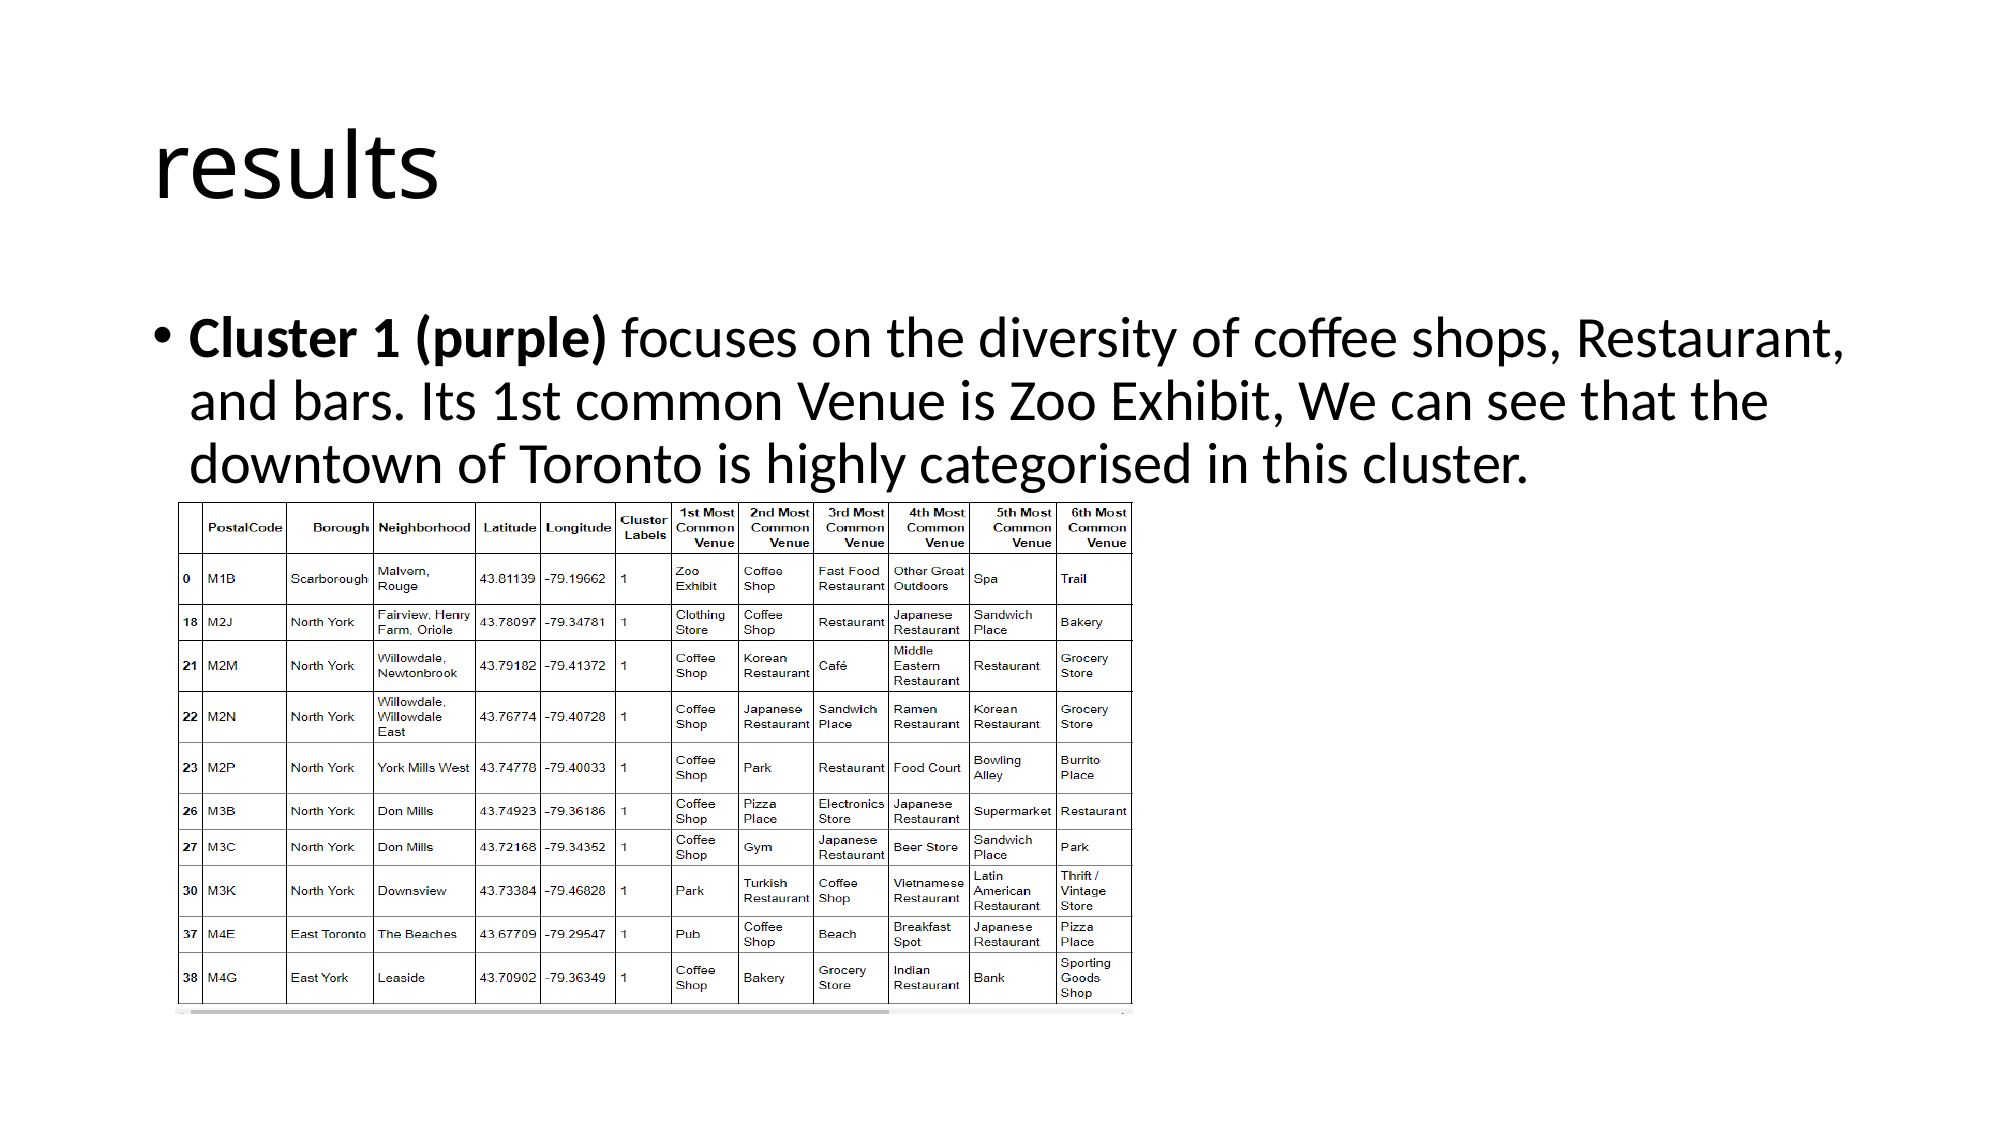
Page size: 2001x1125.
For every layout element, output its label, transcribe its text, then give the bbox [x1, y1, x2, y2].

list Cluster 1 (purple) focuses on the diversity of coffee shops, Restaurant, and bars. Its 1st common Venue is Zoo Exhibit, We can see that the downtown of Toronto is highly categorised in this cluster. [137, 299, 1863, 1014]
picture [175, 496, 1145, 1014]
title results [137, 59, 1863, 278]
